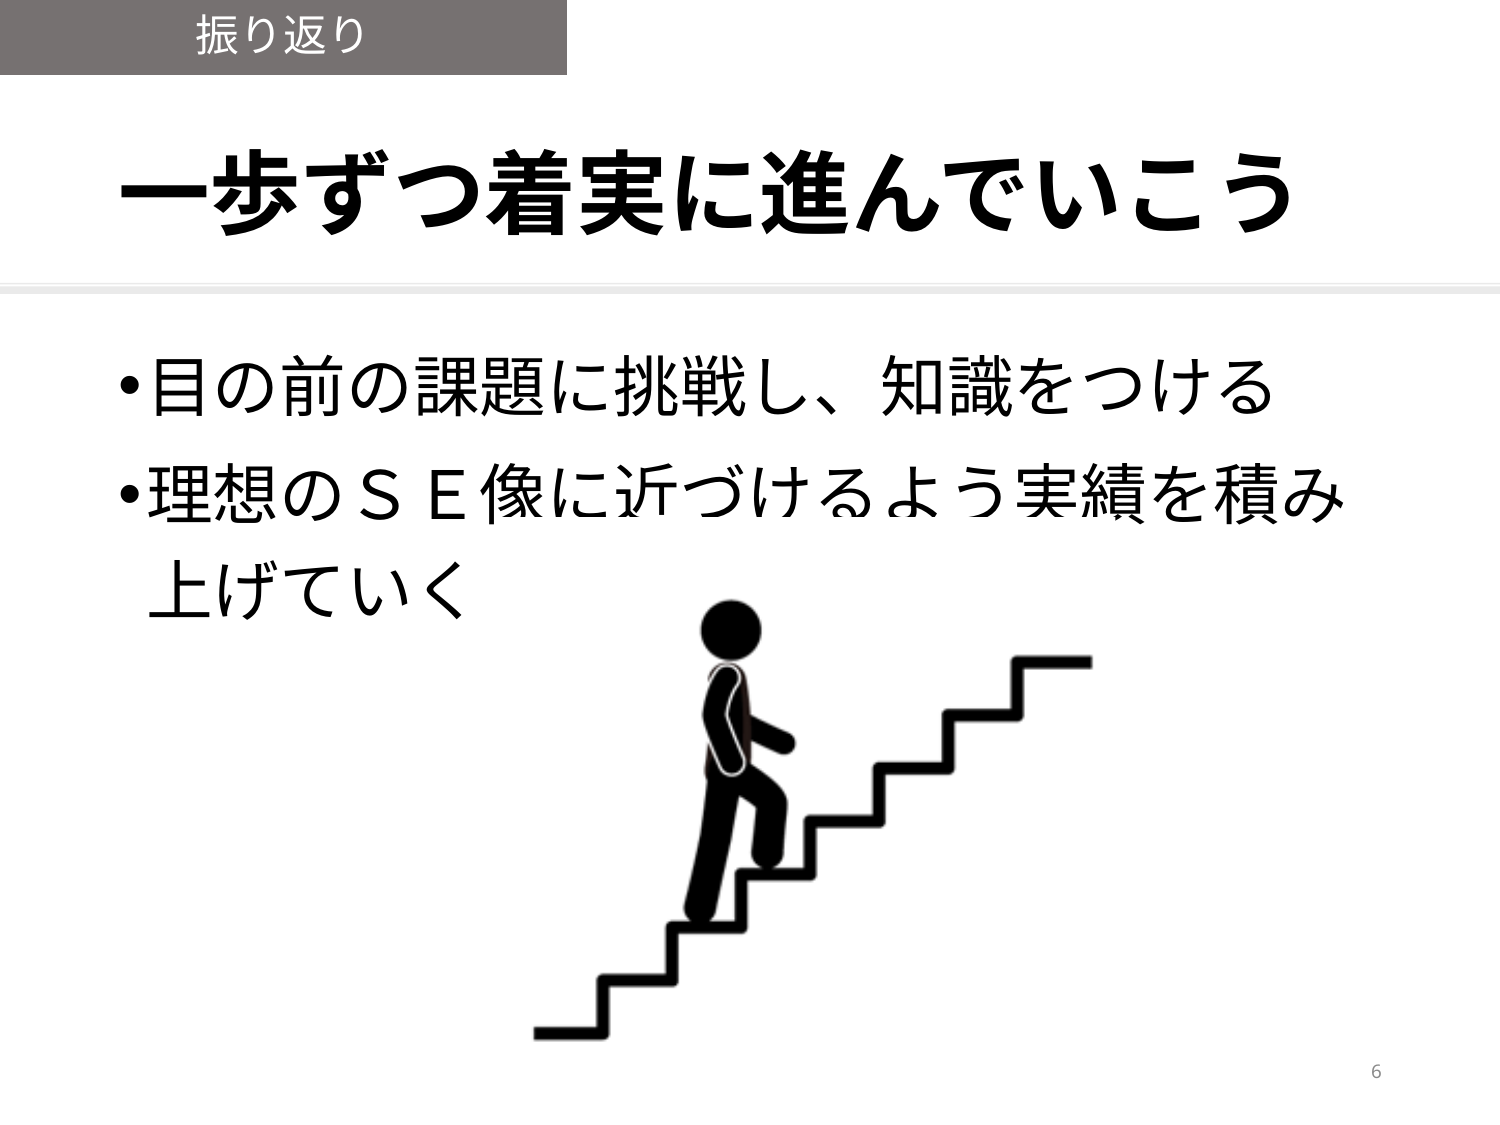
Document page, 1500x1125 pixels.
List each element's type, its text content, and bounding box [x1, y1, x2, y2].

picture [495, 517, 1116, 1079]
slide_number 5 [1059, 1042, 1397, 1103]
list 目の前の課題に挑戦し、知識をつける 理想のＳＥ像に近づけるよう実績を積み上げていく [103, 321, 1397, 1035]
list 振り返り [0, 0, 567, 75]
title 一歩ずつ着実に進んでいこう [103, 118, 1397, 278]
